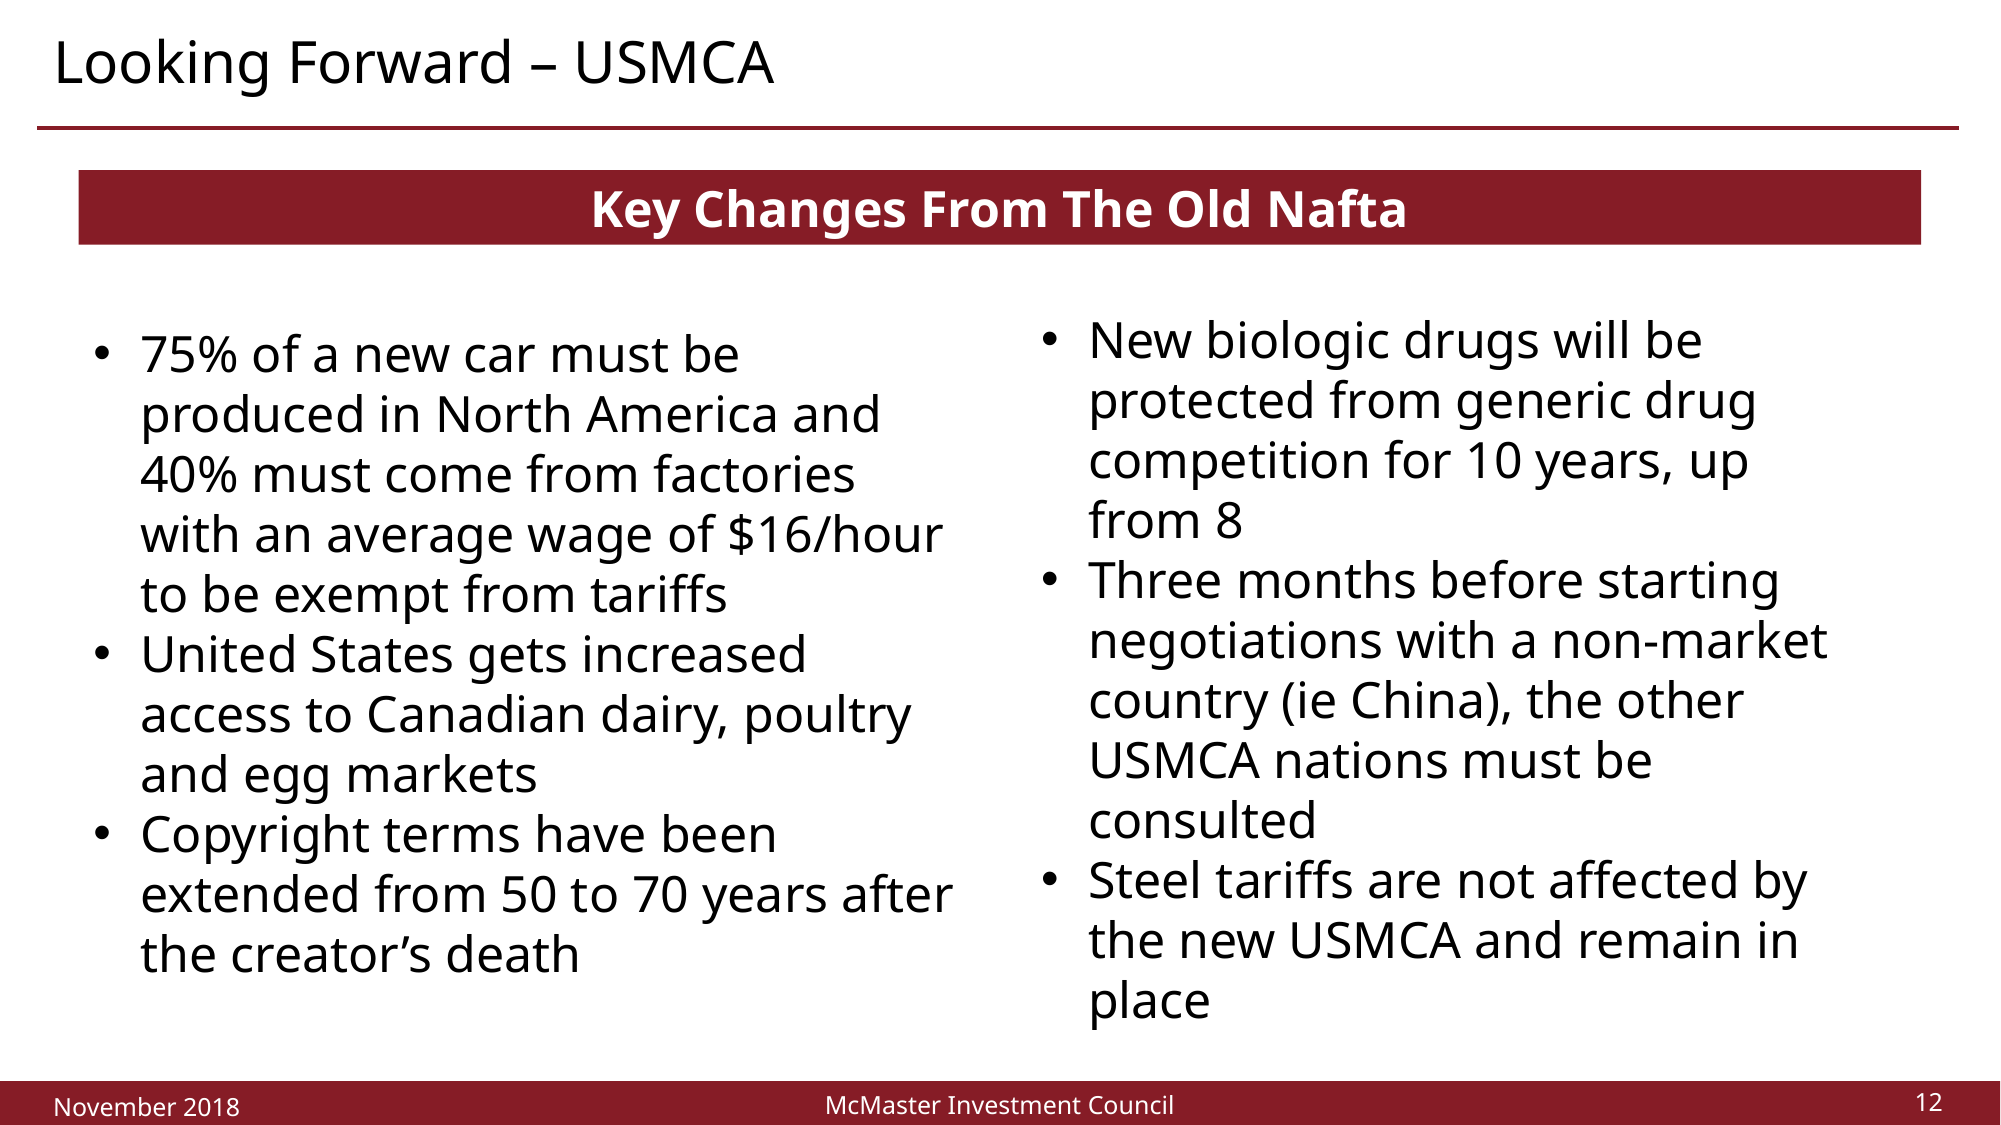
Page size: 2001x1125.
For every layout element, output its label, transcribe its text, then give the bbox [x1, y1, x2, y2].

text_box Key Changes From The Old Nafta [78, 170, 1922, 245]
text_box New biologic drugs will be protected from generic drug competition for 10 years, up from 8 Three months before starting negotiations with a non-market country (ie China), the other USMCA nations must be consulted Steel tariffs are not affected by the new USMCA and remain in place [1026, 300, 1887, 1036]
footer McMaster Investment Council [662, 1091, 1338, 1122]
slide_number 12 [1508, 1088, 1959, 1119]
text_box 75% of a new car must be produced in North America and 40% must come from factories with an average wage of $16/hour to be exempt from tariffs United States gets increased access to Canadian dairy, poultry and egg markets Copyright terms have been extended from 50 to 70 years after the creator’s death [78, 315, 974, 990]
title Looking Forward – USMCA [38, 28, 1959, 101]
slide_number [38, 1091, 489, 1122]
